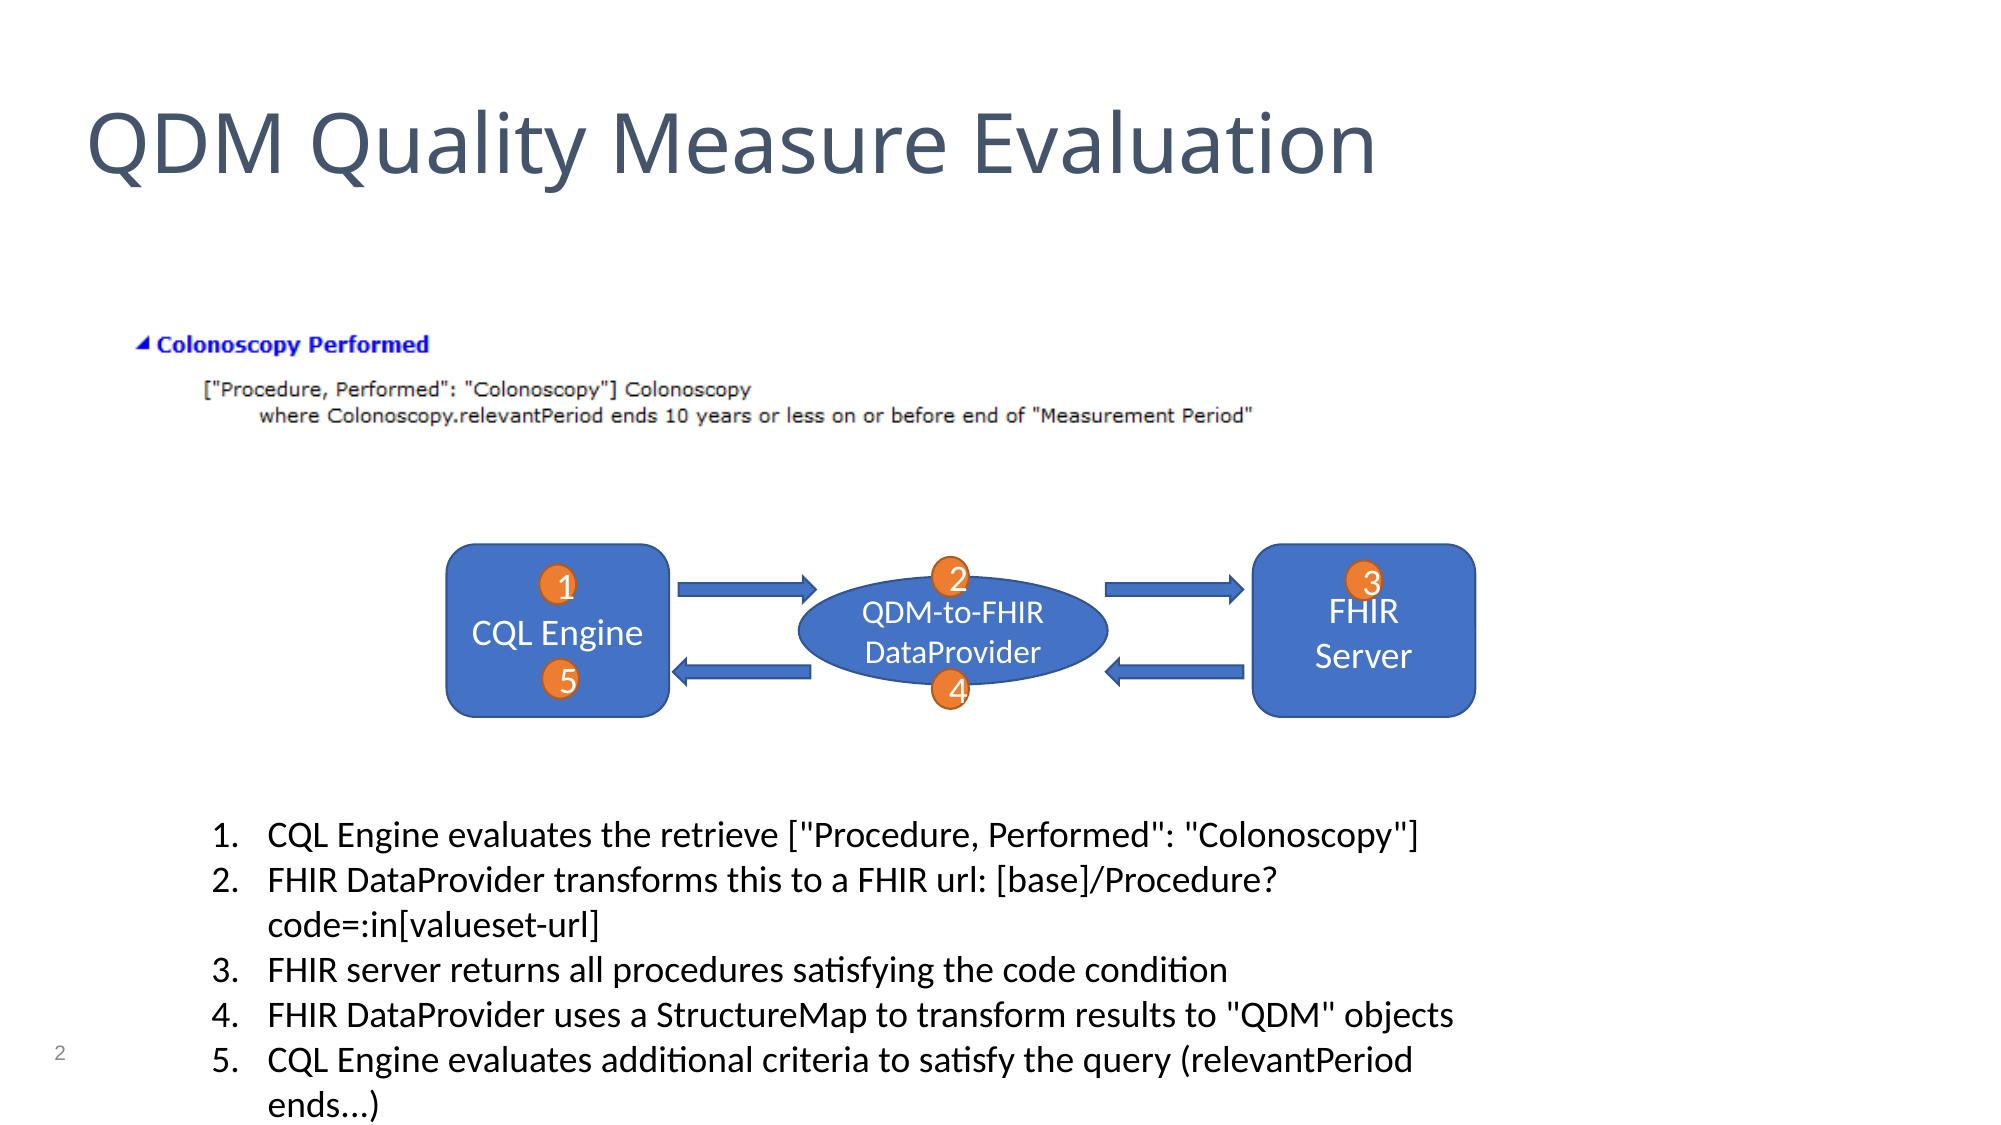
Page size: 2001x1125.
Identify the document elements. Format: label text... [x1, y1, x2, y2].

title QDM Quality Measure Evaluation [70, 54, 1595, 244]
text_box 5 [540, 657, 581, 700]
text_box [1104, 656, 1245, 688]
text_box CQL Engine evaluates the retrieve ["Procedure, Performed": "Colonoscopy"] FHIR DataProvider transforms this to a FHIR url: [base]/Procedure?code=:in[valueset-url] FHIR server returns all procedures satisfying the code condition FHIR DataProvider uses a StructureMap to transform results to "QDM" objects CQL Engine evaluates additional criteria to satisfy the query (relevantPeriod ends...) [196, 802, 1545, 1125]
text_box 3 [1344, 559, 1384, 602]
text_box 4 [930, 667, 971, 710]
text_box [671, 656, 812, 688]
text_box [1104, 574, 1245, 605]
text_box 2 [930, 555, 971, 598]
text_box QDM-to-FHIR DataProvider [797, 575, 1109, 686]
text_box FHIR Server [1251, 543, 1477, 718]
text_box CQL Engine [445, 543, 671, 718]
slide_number 2 [39, 1034, 196, 1071]
picture [113, 325, 1295, 444]
text_box [677, 574, 818, 605]
text_box 1 [538, 563, 578, 606]
